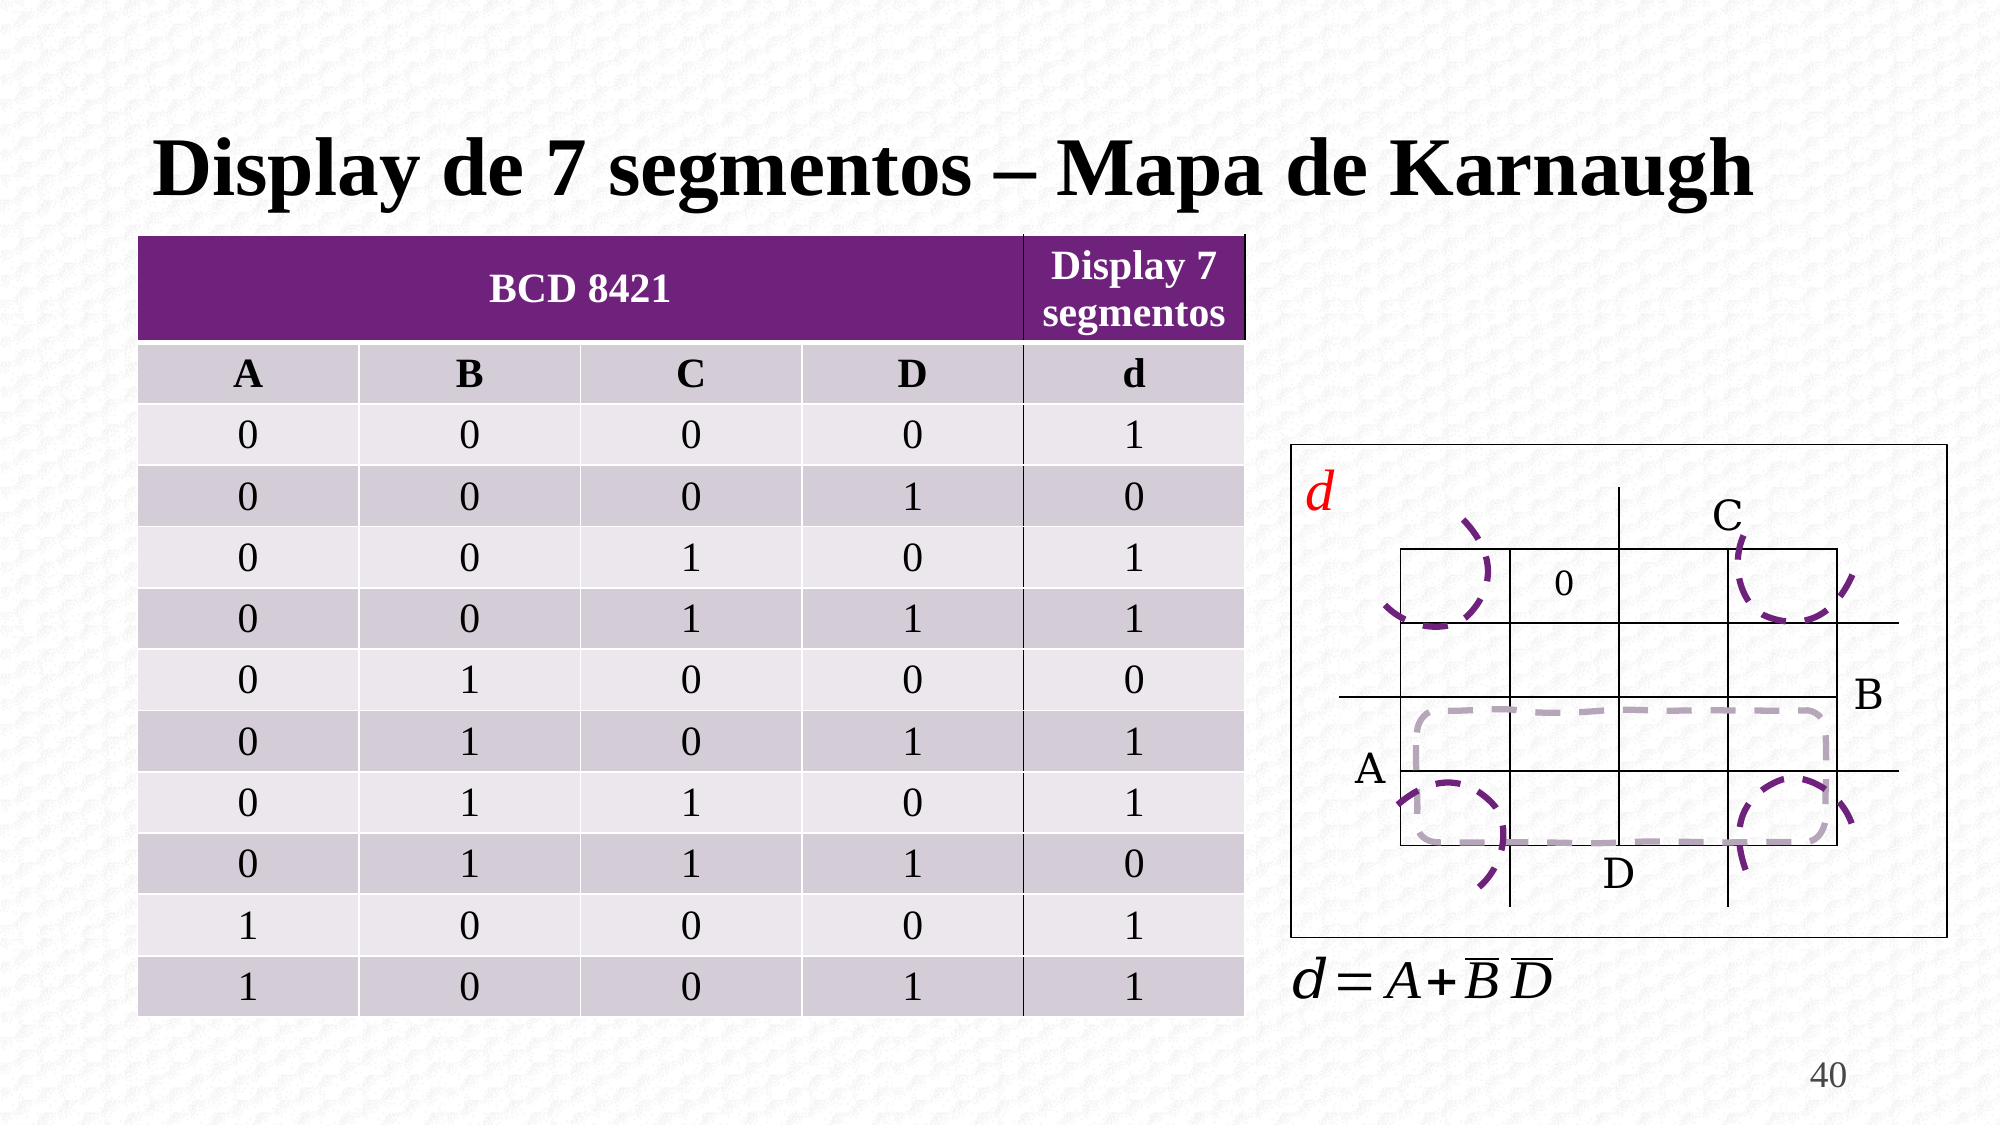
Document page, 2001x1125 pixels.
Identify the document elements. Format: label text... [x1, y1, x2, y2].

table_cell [138, 650, 358, 710]
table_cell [803, 650, 1023, 710]
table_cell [360, 834, 580, 893]
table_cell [803, 711, 1023, 771]
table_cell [581, 711, 801, 771]
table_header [138, 236, 1023, 340]
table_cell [360, 527, 580, 587]
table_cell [803, 466, 1023, 526]
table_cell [138, 957, 358, 1016]
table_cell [581, 773, 801, 832]
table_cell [803, 589, 1023, 648]
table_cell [581, 466, 801, 526]
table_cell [581, 834, 801, 893]
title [137, 59, 1863, 278]
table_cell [803, 895, 1023, 955]
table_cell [803, 773, 1023, 832]
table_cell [1024, 527, 1244, 587]
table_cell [1024, 466, 1244, 526]
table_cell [803, 405, 1023, 464]
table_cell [581, 405, 801, 464]
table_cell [138, 895, 358, 955]
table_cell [1024, 711, 1244, 771]
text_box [1290, 444, 1948, 938]
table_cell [138, 589, 358, 648]
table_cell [360, 957, 580, 1016]
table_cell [138, 834, 358, 893]
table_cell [360, 711, 580, 771]
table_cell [581, 345, 801, 403]
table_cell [581, 895, 801, 955]
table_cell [581, 650, 801, 710]
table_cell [581, 589, 801, 648]
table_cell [803, 834, 1023, 893]
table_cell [360, 466, 580, 526]
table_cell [1024, 957, 1244, 1016]
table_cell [138, 711, 358, 771]
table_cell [138, 466, 358, 526]
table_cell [1024, 405, 1244, 464]
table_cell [1024, 650, 1244, 710]
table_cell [360, 405, 580, 464]
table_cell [1024, 895, 1244, 955]
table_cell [581, 527, 801, 587]
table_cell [360, 650, 580, 710]
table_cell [803, 345, 1023, 403]
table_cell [581, 957, 801, 1016]
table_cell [1024, 834, 1244, 893]
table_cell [360, 773, 580, 832]
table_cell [138, 527, 358, 587]
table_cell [138, 773, 358, 832]
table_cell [1024, 345, 1244, 403]
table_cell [360, 345, 580, 403]
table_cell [360, 895, 580, 955]
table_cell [1024, 589, 1244, 648]
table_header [1024, 236, 1244, 340]
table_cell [803, 957, 1023, 1016]
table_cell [138, 405, 358, 464]
table_cell 1 [0, 0, 2000, 1125]
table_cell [803, 527, 1023, 587]
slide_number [1412, 1042, 1863, 1103]
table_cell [360, 589, 580, 648]
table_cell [1024, 773, 1244, 832]
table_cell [138, 345, 358, 403]
